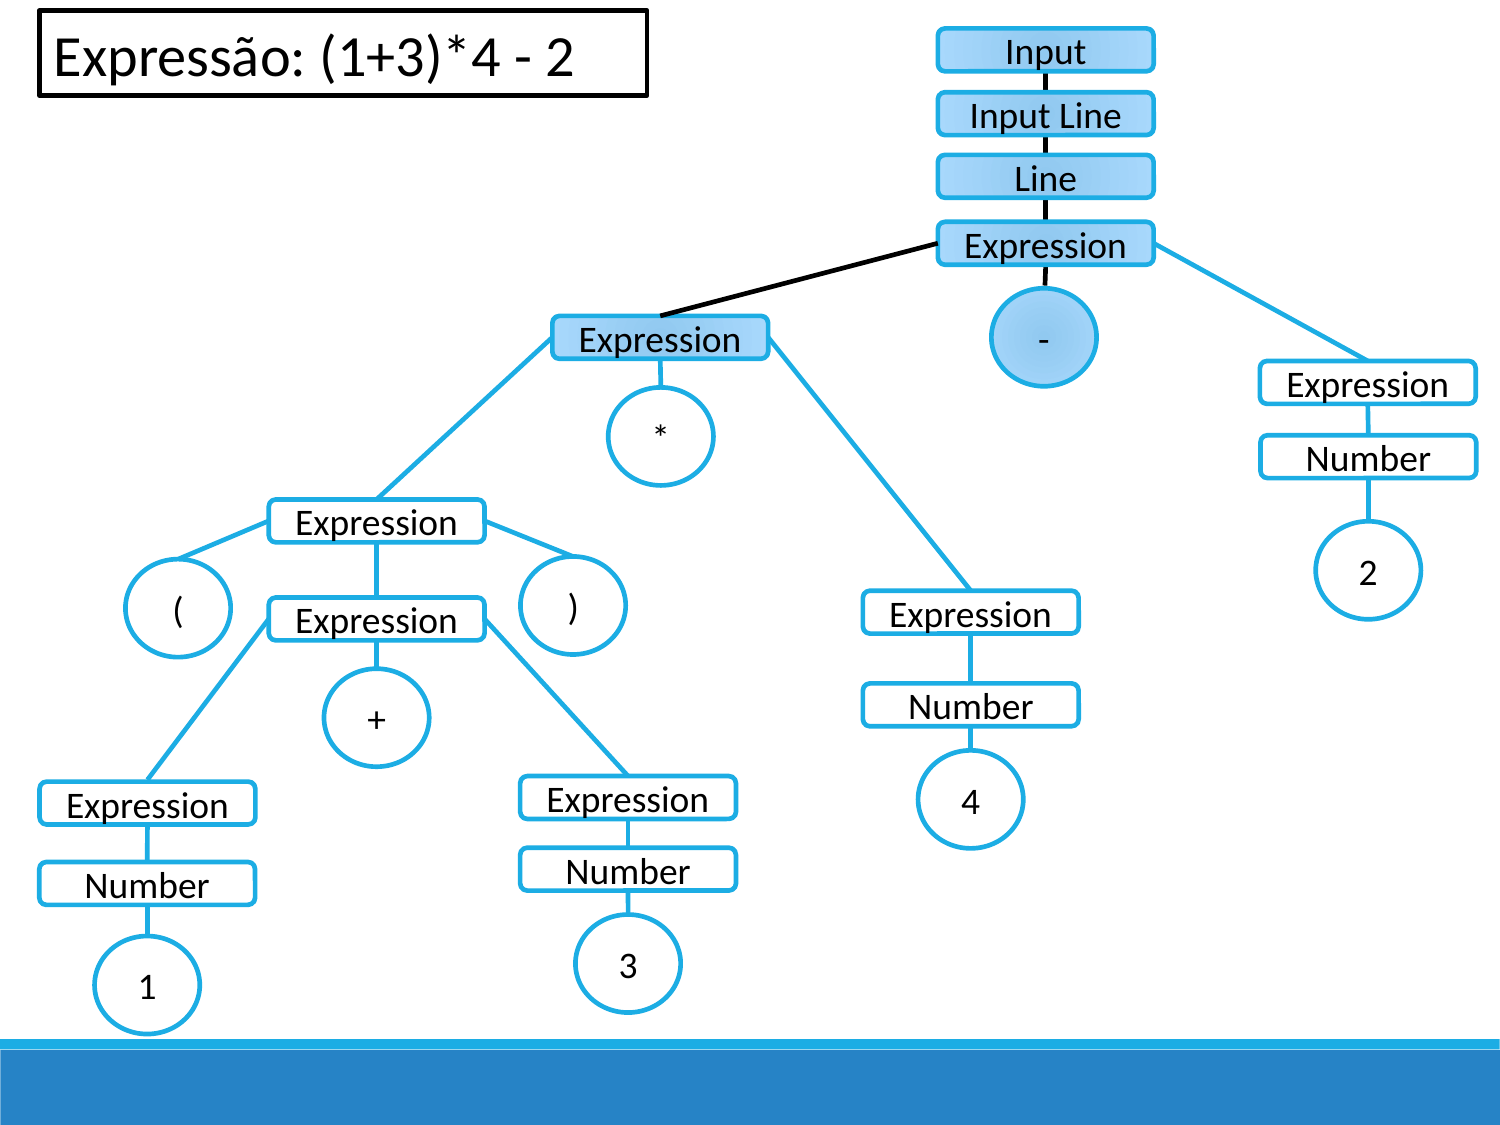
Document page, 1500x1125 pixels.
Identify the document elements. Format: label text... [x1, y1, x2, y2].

text_box Number [518, 846, 738, 892]
text_box Expression [861, 589, 1080, 635]
text_box Number [37, 860, 257, 907]
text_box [1153, 242, 1369, 362]
text_box Number [861, 682, 1080, 728]
text_box Input [936, 27, 1155, 73]
text_box 3 [574, 913, 682, 1014]
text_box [484, 618, 629, 777]
text_box Expression [551, 314, 770, 360]
text_box + [322, 667, 431, 769]
text_box 2 [1314, 520, 1423, 621]
text_box 1 [93, 934, 202, 1036]
text_box Number [1259, 433, 1478, 480]
text_box Expression [1258, 359, 1478, 406]
text_box Expressão: (1+3)*4 - 2 [39, 10, 648, 96]
text_box * [606, 386, 715, 487]
text_box Expression [518, 774, 738, 821]
text_box Expression [267, 596, 486, 642]
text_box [767, 336, 972, 592]
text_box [659, 242, 939, 317]
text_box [146, 618, 270, 781]
text_box 4 [916, 749, 1025, 850]
text_box Line [936, 153, 1155, 199]
text_box ( [124, 557, 232, 648]
text_box - [990, 287, 1098, 388]
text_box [177, 336, 574, 598]
text_box Expression [38, 780, 257, 826]
text_box ) [519, 555, 627, 615]
text_box Input Line [936, 91, 1155, 137]
text_box Expression [936, 220, 1155, 266]
